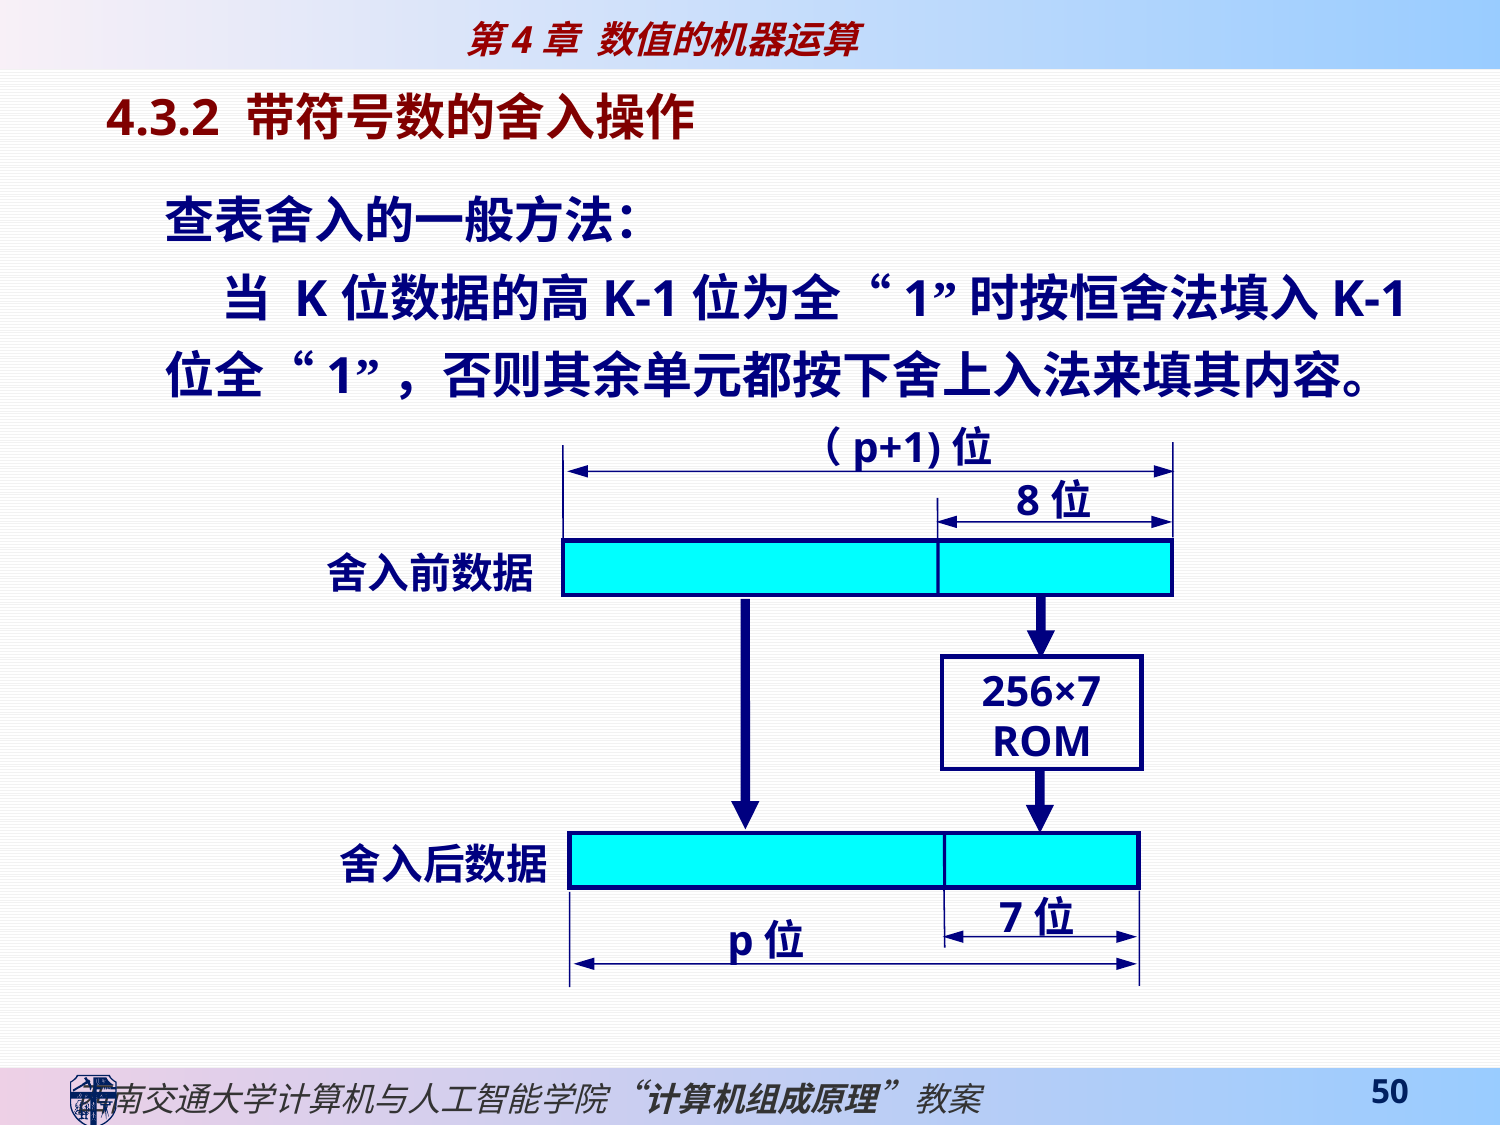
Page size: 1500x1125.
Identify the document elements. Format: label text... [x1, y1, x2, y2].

text_box 4.9.2 ALU举例 [1226, 0, 1230, 69]
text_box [225, 410, 1175, 988]
text_box 4.3.2 带符号数的舍入操作 [91, 79, 1500, 146]
text_box 查表舍入的一般方法： 当 K位数据的高K-1位为全“1”时按恒舍法填入K-1位全“1”，否则其余单元都按下舍上入法来填其内容。 [150, 162, 1428, 404]
